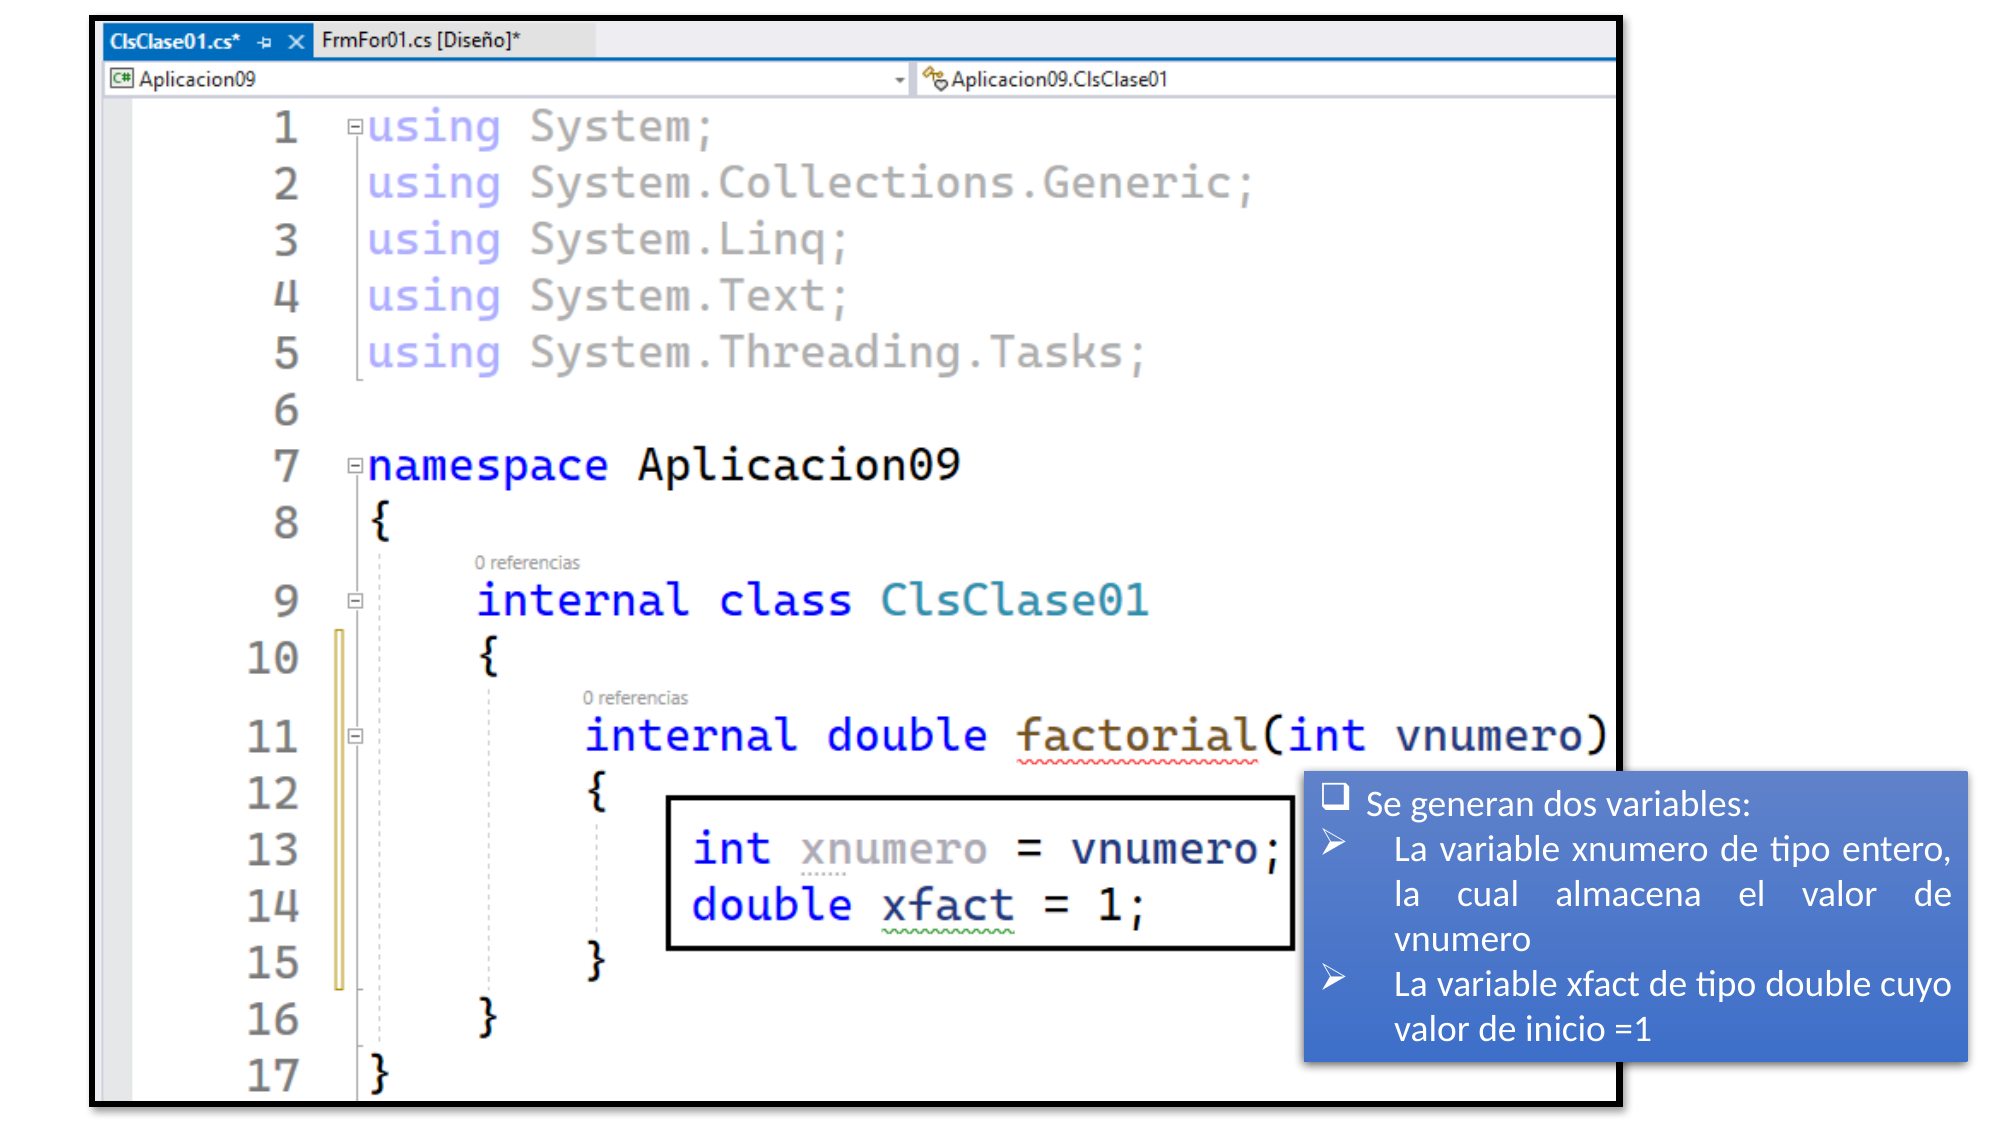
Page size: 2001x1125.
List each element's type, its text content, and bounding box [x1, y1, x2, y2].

picture [95, 20, 1617, 1102]
text_box Se generan dos variables: La variable xnumero de tipo entero, la cual almacena el valor de vnumero La variable xfact de tipo double cuyo valor de inicio =1 [1617, 771, 1968, 1062]
